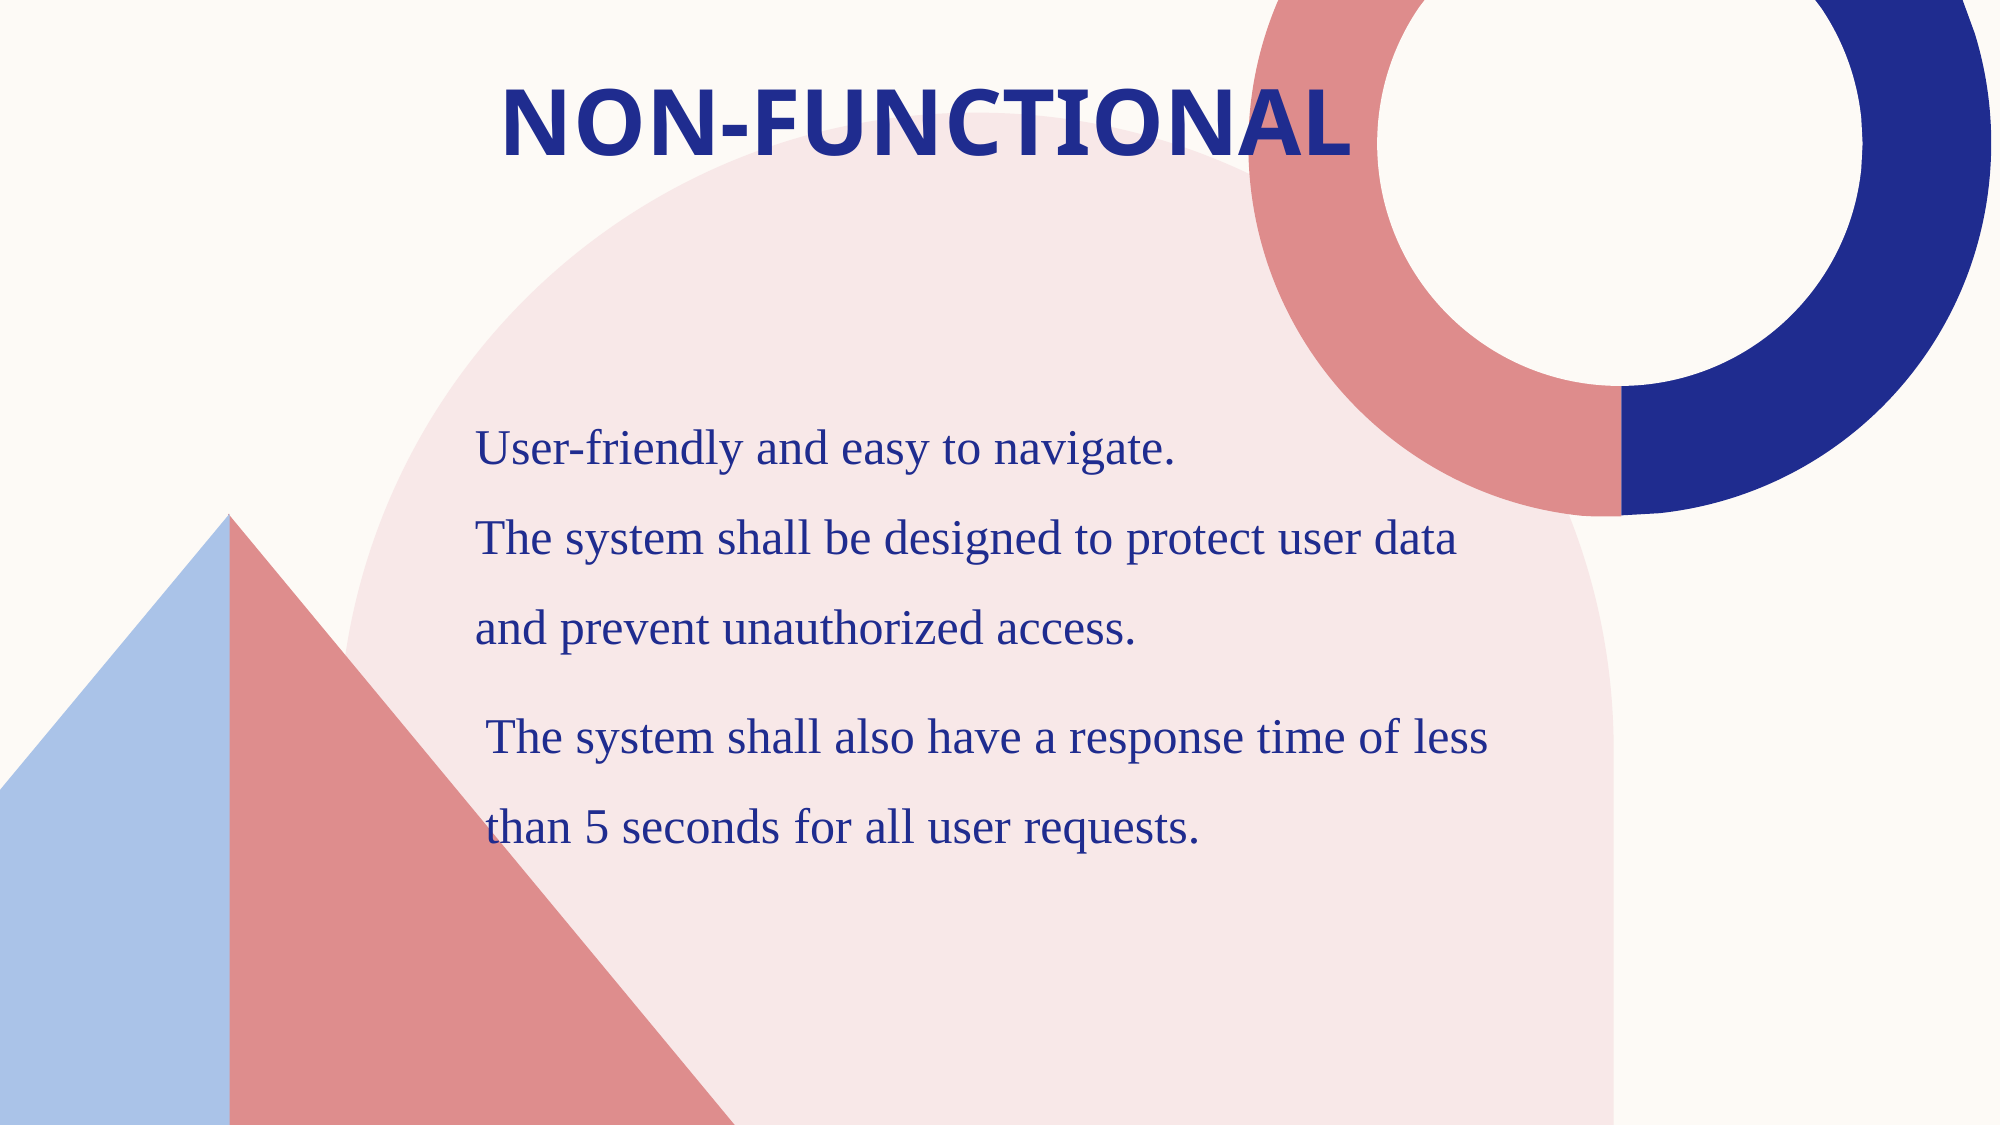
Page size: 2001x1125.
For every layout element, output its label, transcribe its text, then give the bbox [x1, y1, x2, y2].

list User-friendly and easy to navigate. The system shall be designed to protect user data and prevent unauthorized access. The system shall also have a response time of less than 5 seconds for all user requests. [474, 384, 1525, 908]
title Non-Functional [401, 55, 1452, 182]
